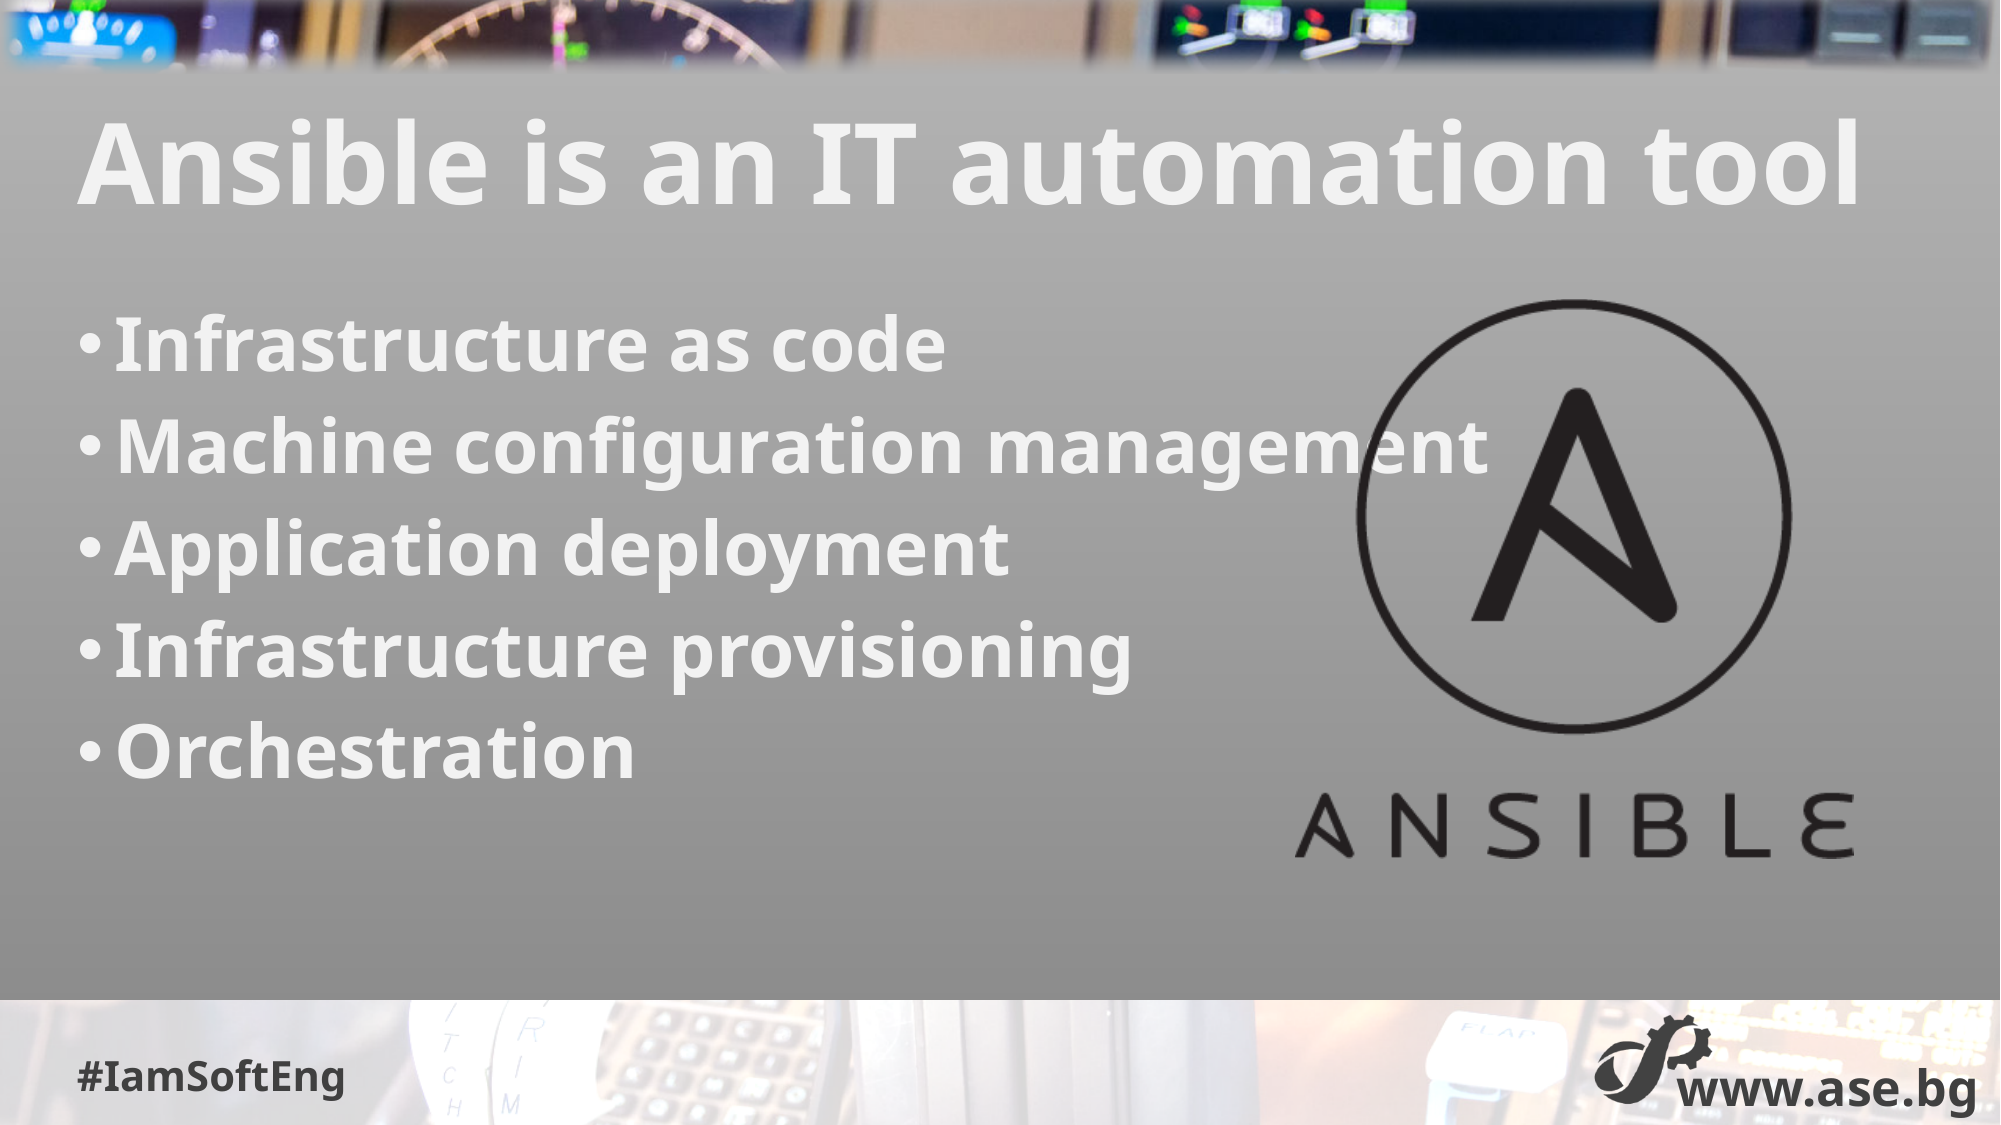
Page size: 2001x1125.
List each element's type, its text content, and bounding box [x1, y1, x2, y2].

picture [27, 7, 1975, 48]
list Infrastructure as code Machine configuration management Application deployment Infrastructure provisioning Orchestration [62, 299, 1970, 991]
picture [1295, 299, 1854, 859]
title Ansible is an IT automation tool [62, 59, 1970, 278]
